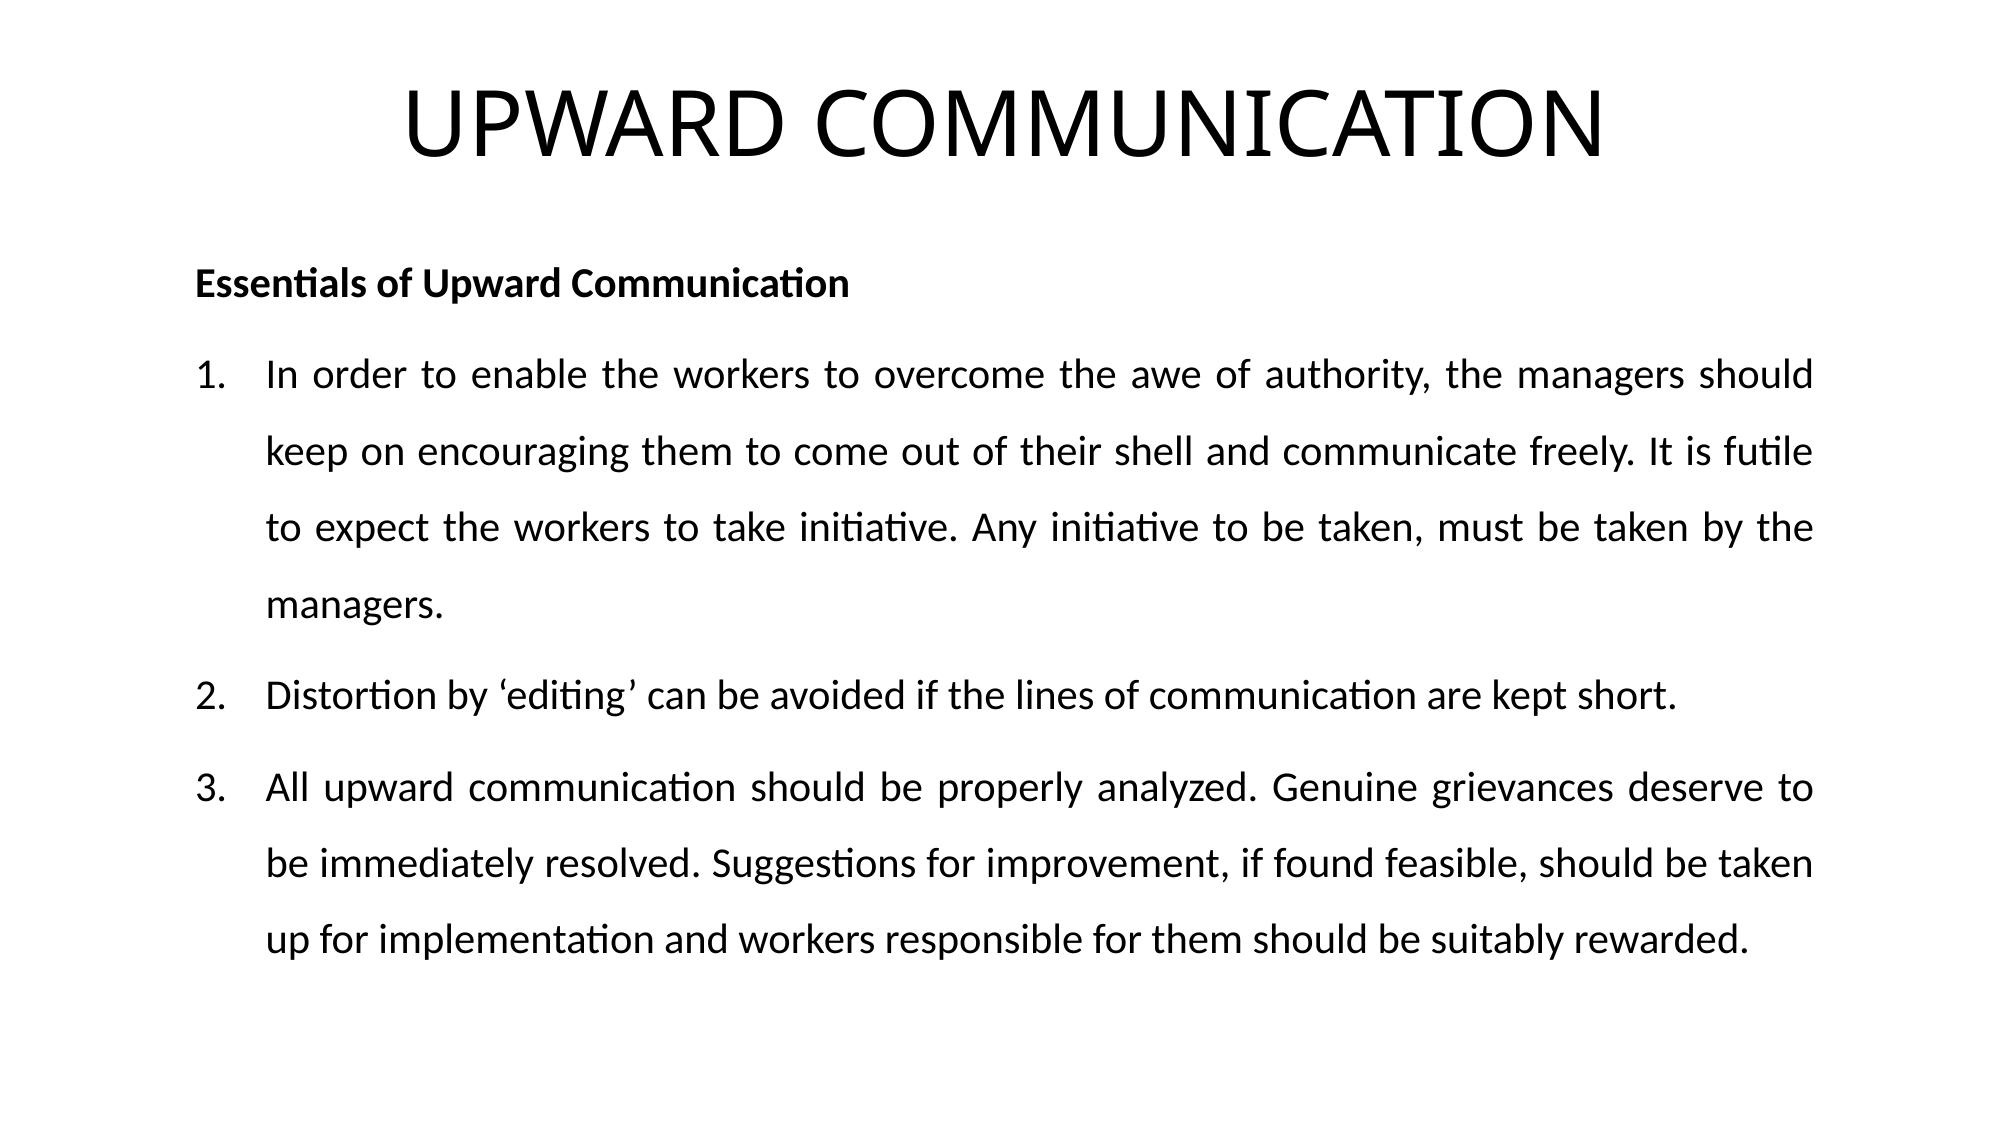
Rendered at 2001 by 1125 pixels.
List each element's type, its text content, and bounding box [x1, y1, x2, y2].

title UPWARD COMMUNICATION [180, 47, 1830, 206]
list Essentials of Upward Communication In order to enable the workers to overcome the awe of authority, the managers should keep on encouraging them to come out of their shell and communicate freely. It is futile to expect the workers to take initiative. Any initiative to be taken, must be taken by the managers. Distortion by ‘editing’ can be avoided if the lines of communication are kept short. All upward communication should be properly analyzed. Genuine grievances deserve to be immediately resolved. Suggestions for improvement, if found feasible, should be taken up for implementation and workers responsible for them should be suitably rewarded. [180, 222, 1830, 1030]
